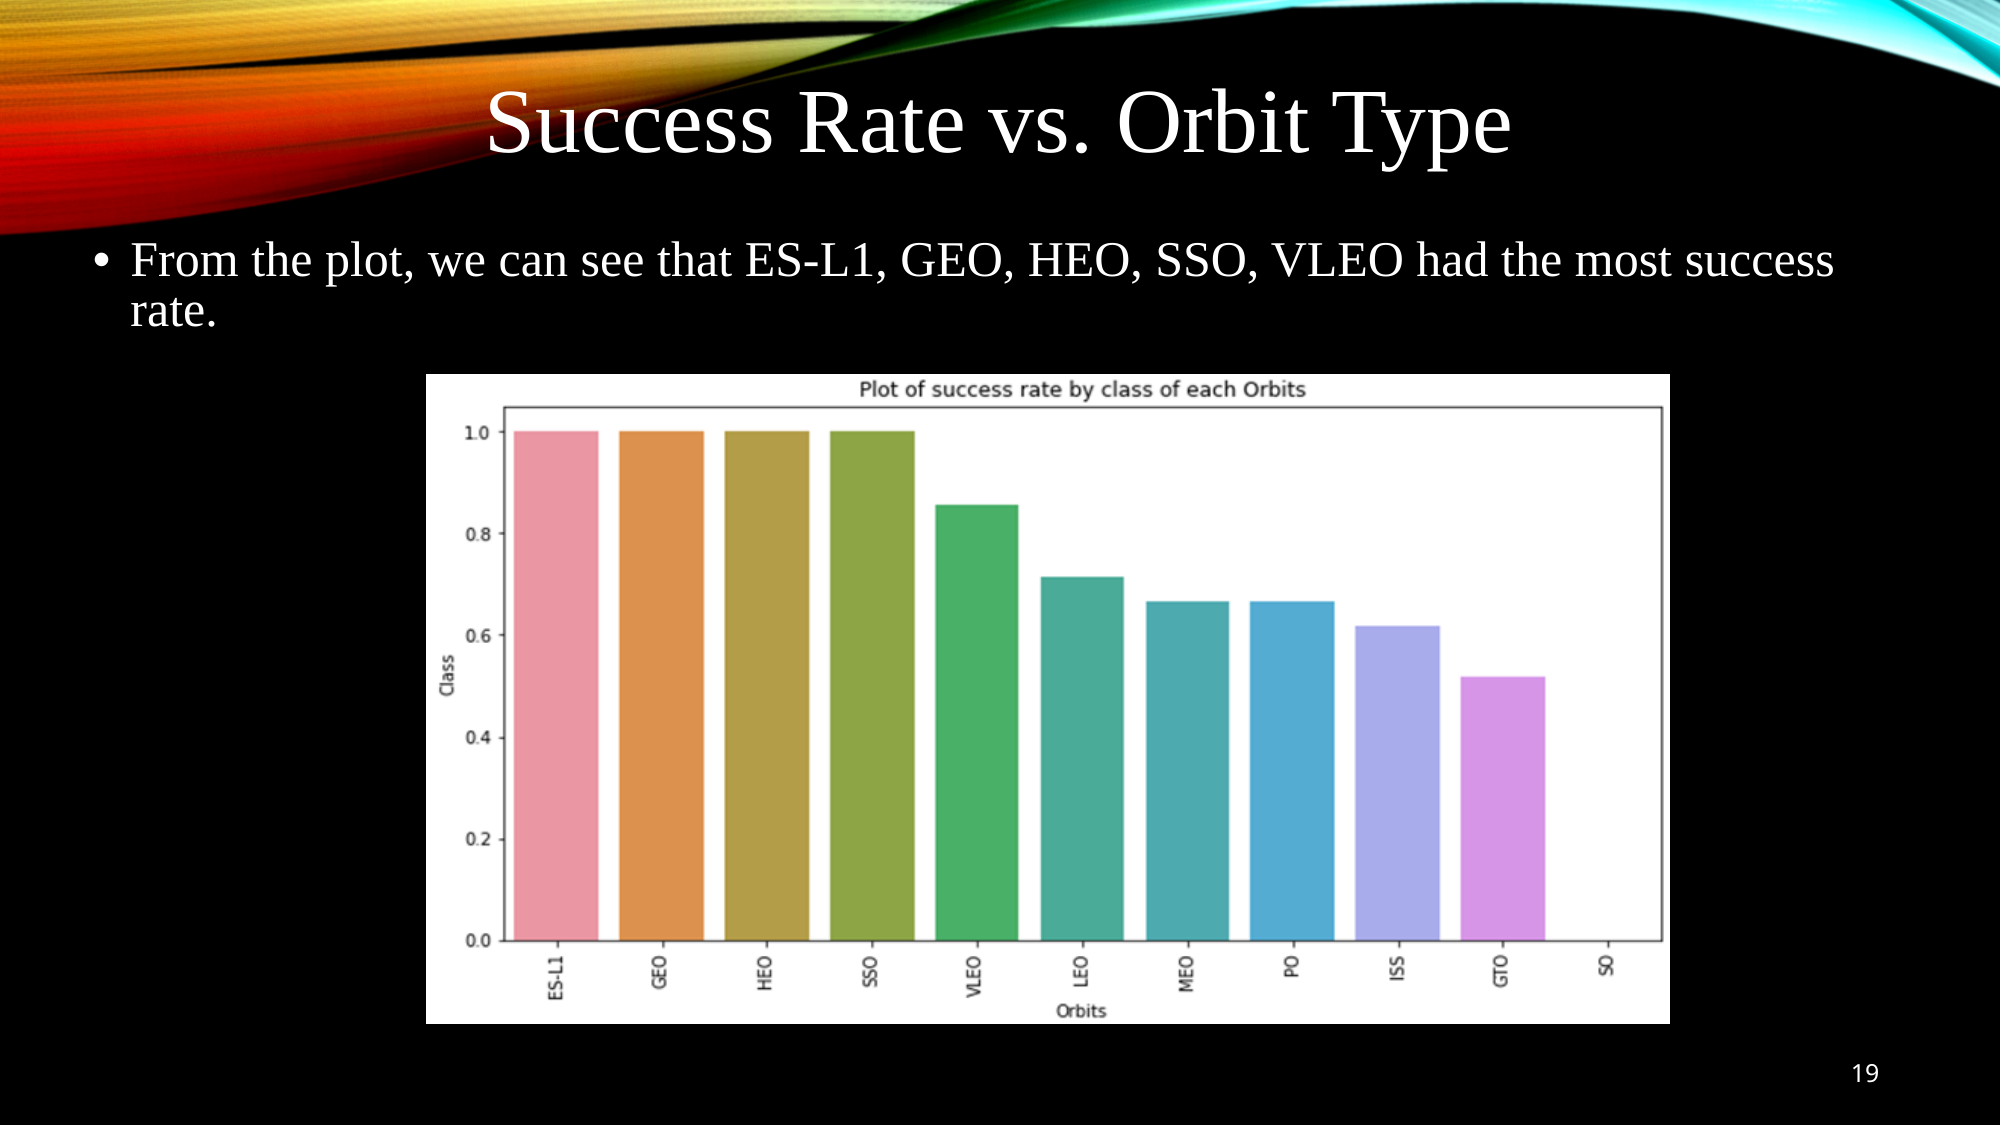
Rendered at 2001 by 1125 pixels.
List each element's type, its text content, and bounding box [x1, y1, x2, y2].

text_box Success Rate vs. Orbit Type [105, 31, 1895, 219]
picture [0, 0, 2000, 237]
picture [426, 374, 1670, 1025]
slide_number 19 [1444, 1042, 1895, 1103]
list From the plot, we can see that ES-L1, GEO, HEO, SSO, VLEO had the most success rate. [77, 229, 1950, 356]
